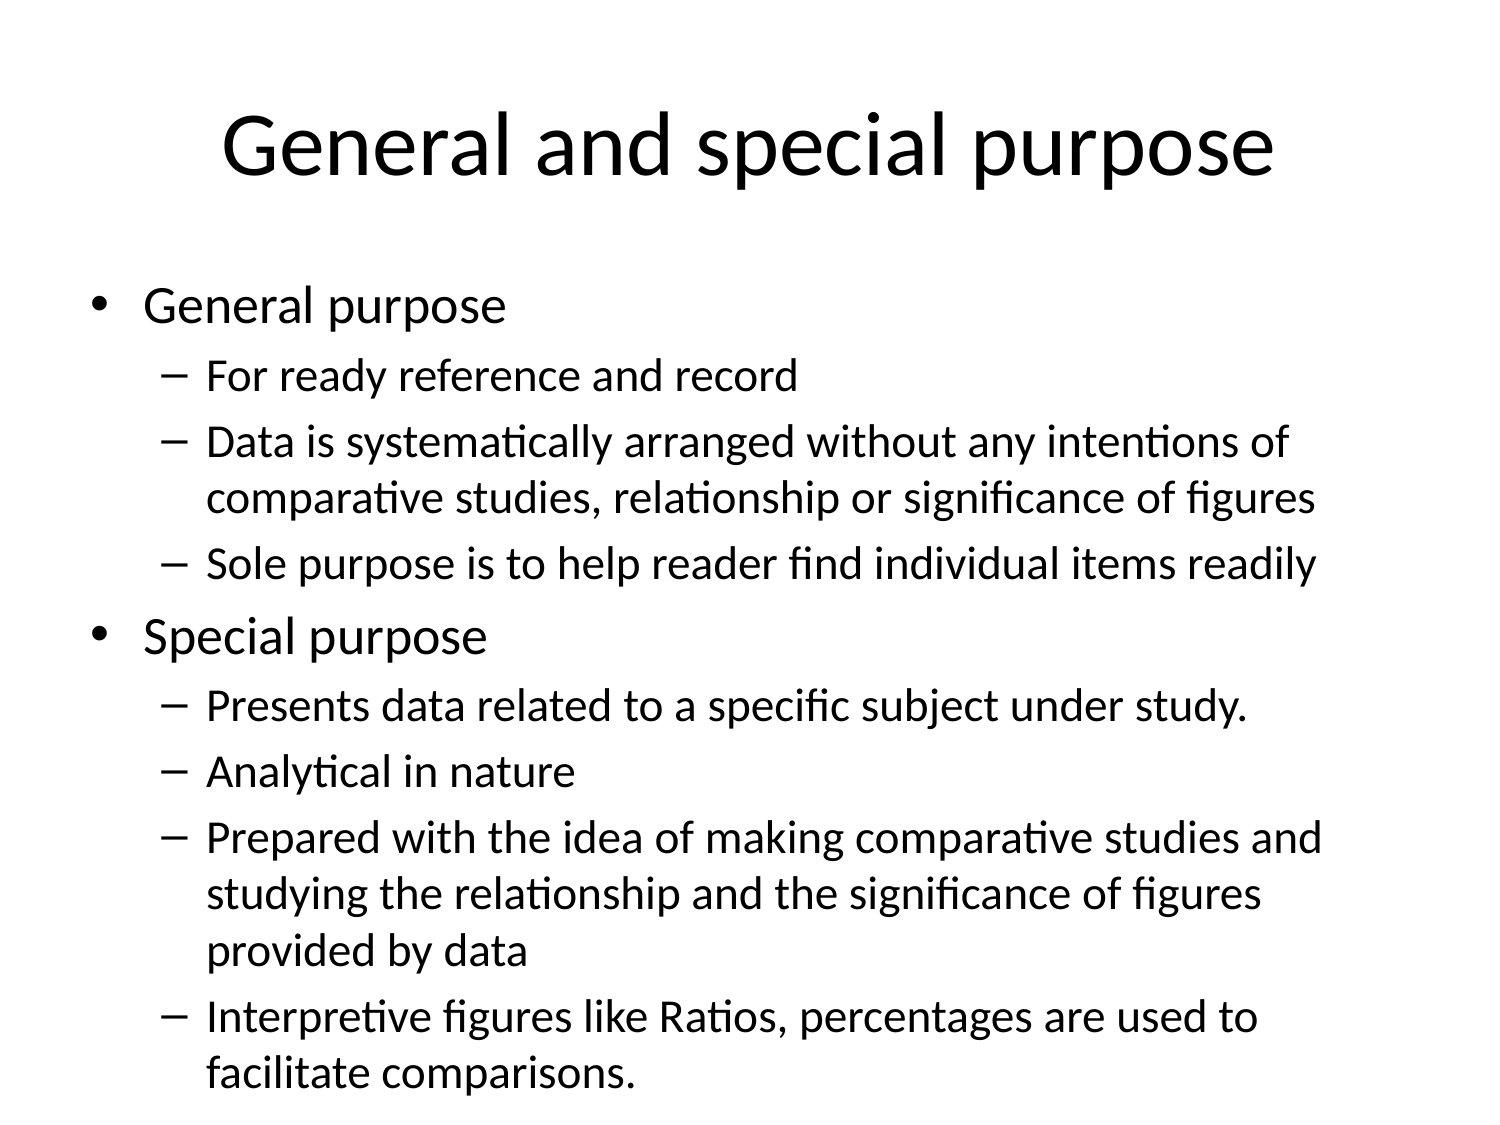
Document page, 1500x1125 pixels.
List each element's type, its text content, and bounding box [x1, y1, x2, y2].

title General and special purpose [75, 45, 1425, 233]
list General purpose For ready reference and record Data is systematically arranged without any intentions of comparative studies, relationship or significance of figures Sole purpose is to help reader find individual items readily Special purpose Presents data related to a specific subject under study. Analytical in nature Prepared with the idea of making comparative studies and studying the relationship and the significance of figures provided by data Interpretive figures like Ratios, percentages are used to facilitate comparisons. [75, 262, 1425, 1106]
